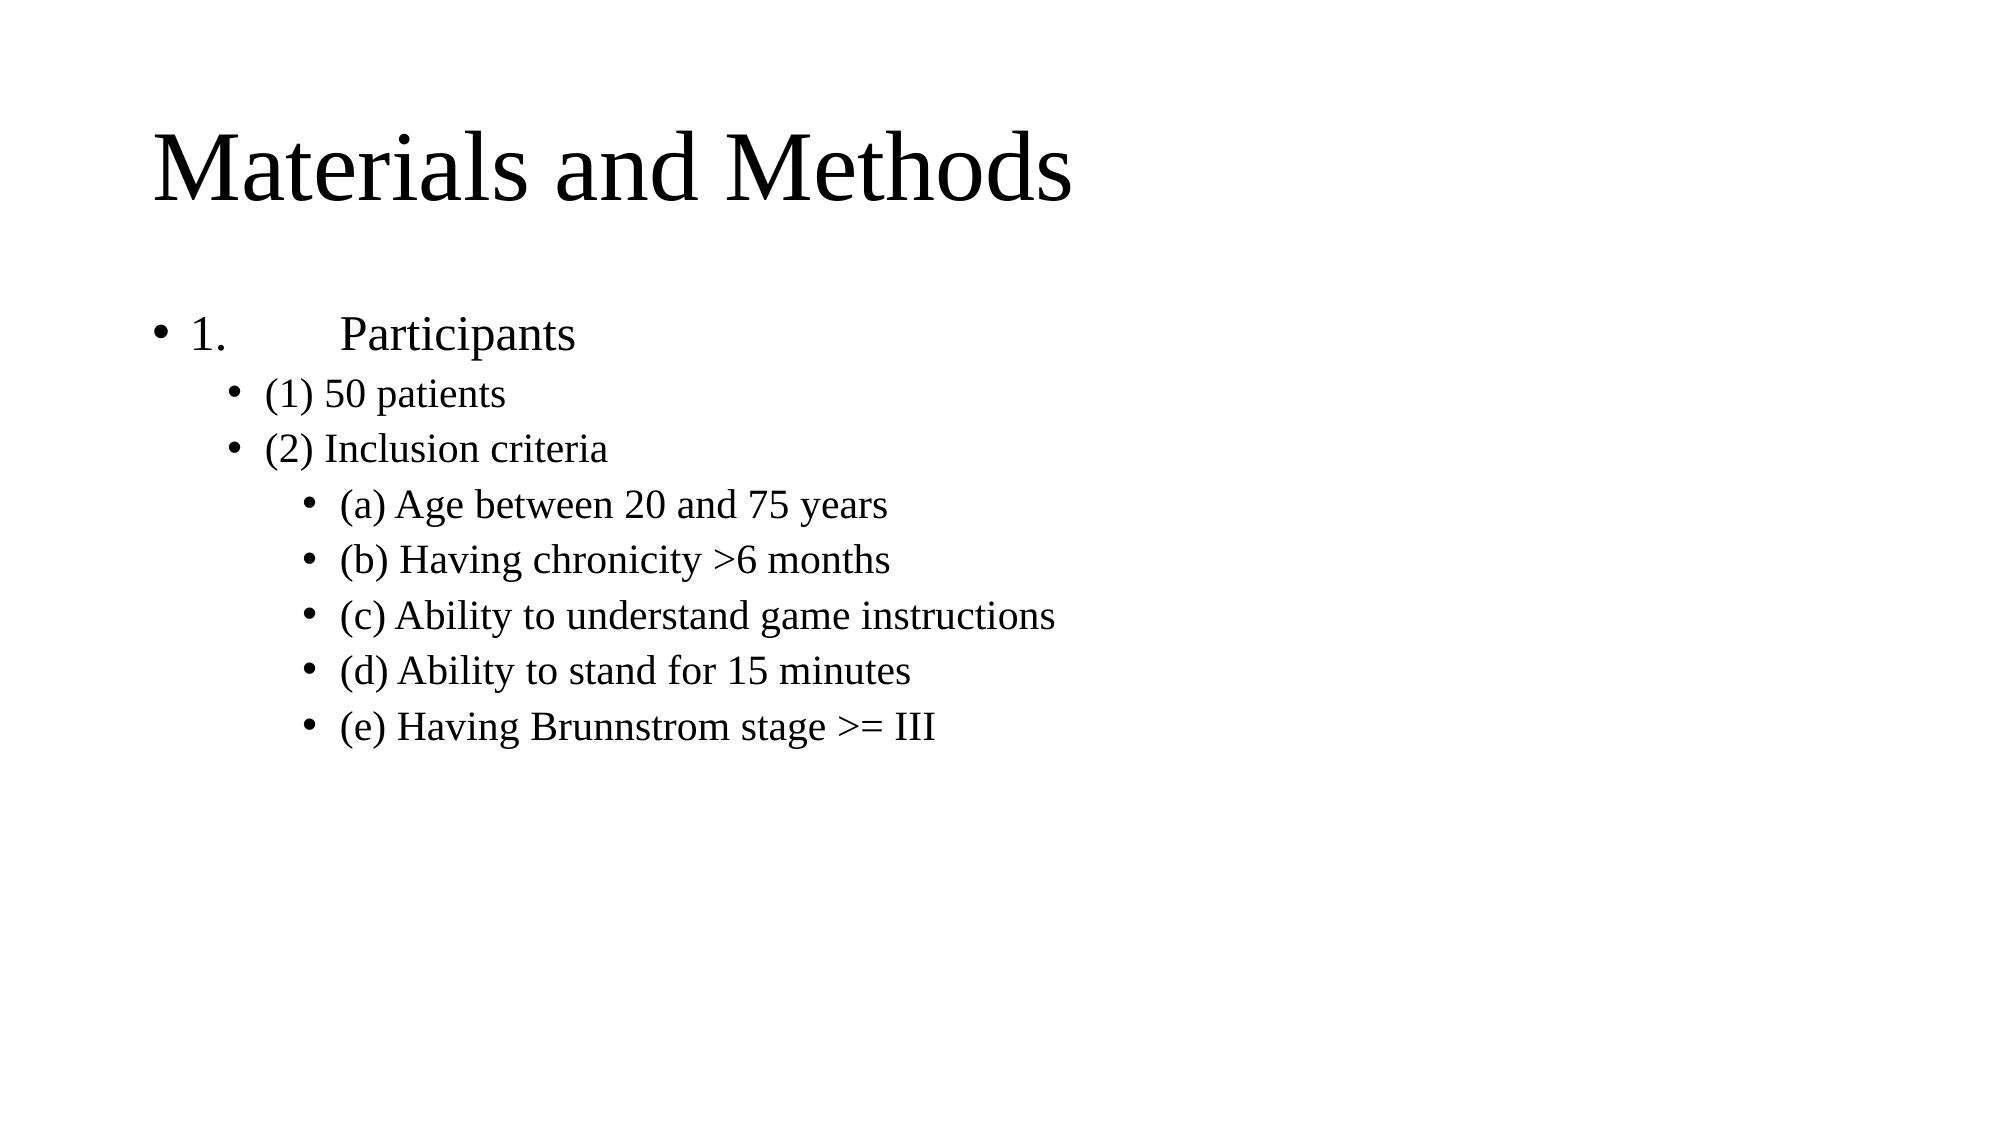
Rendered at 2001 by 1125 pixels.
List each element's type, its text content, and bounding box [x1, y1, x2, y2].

title Materials and Methods [137, 59, 1863, 278]
list 1. Participants (1) 50 patients (2) Inclusion criteria (a) Age between 20 and 75 years (b) Having chronicity >6 months (c) Ability to understand game instructions (d) Ability to stand for 15 minutes (e) Having Brunnstrom stage >= III [137, 299, 1863, 1014]
